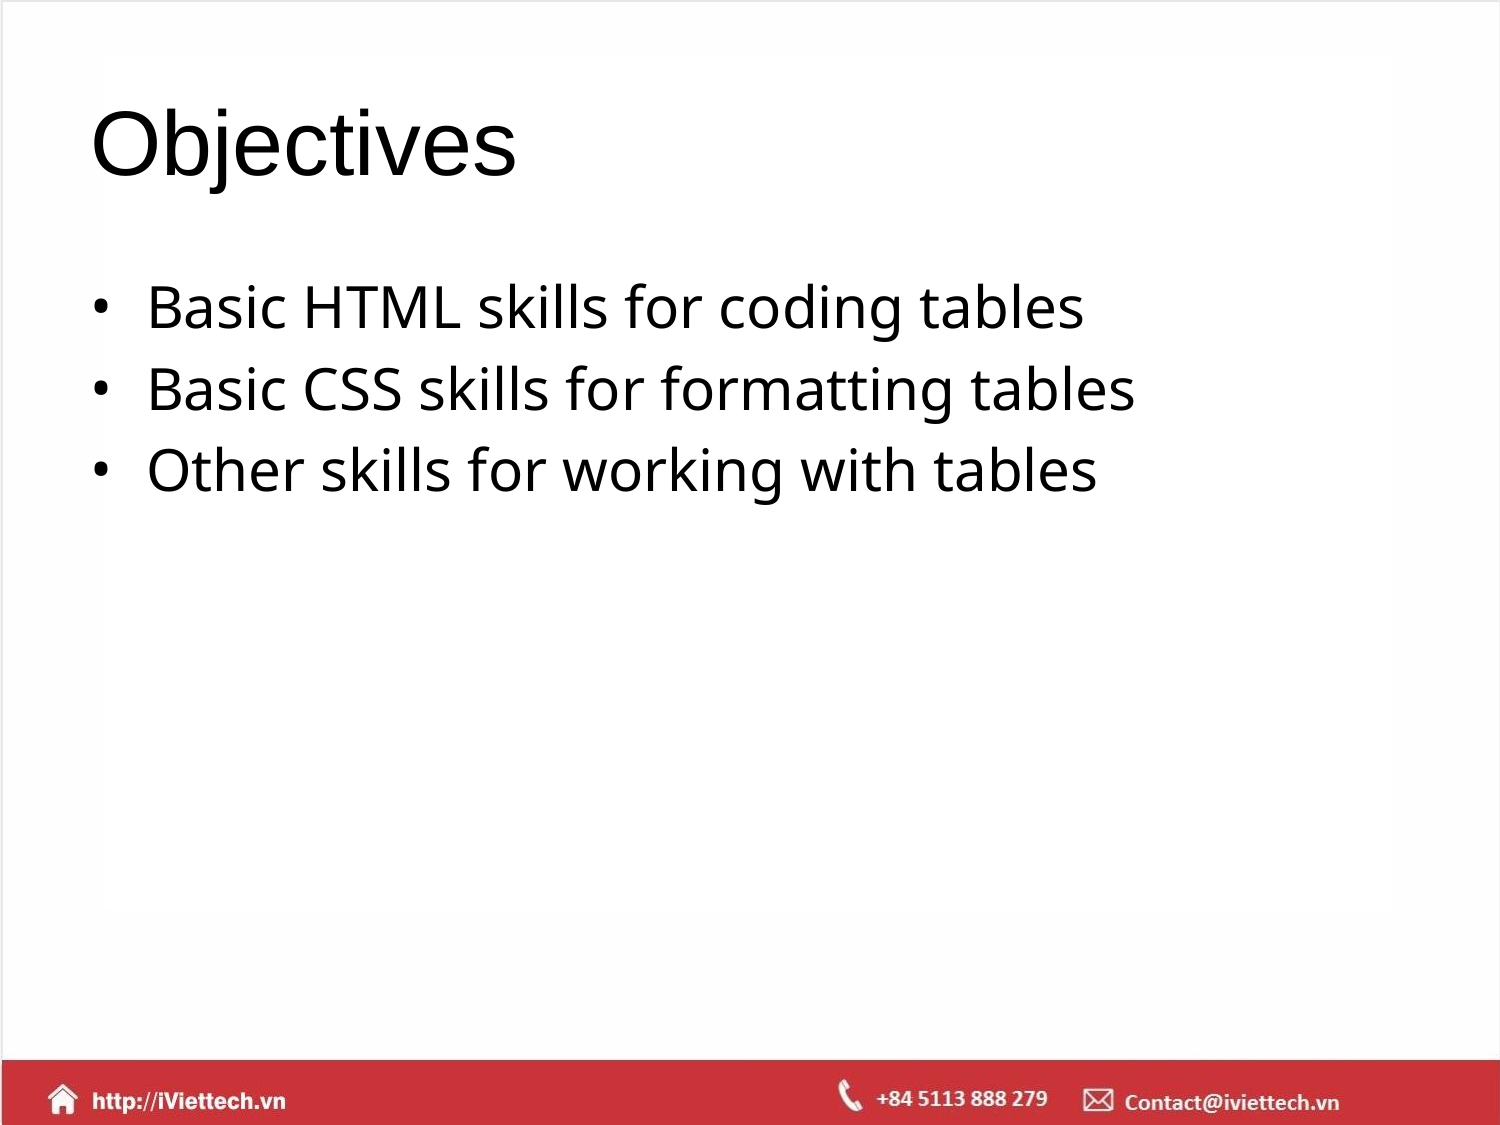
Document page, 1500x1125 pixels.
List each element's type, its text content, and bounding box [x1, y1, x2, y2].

list Basic HTML skills for coding tables Basic CSS skills for formatting tables Other skills for working with tables [75, 262, 1425, 1005]
title Objectives [75, 45, 1425, 233]
picture [0, 0, 1500, 1125]
